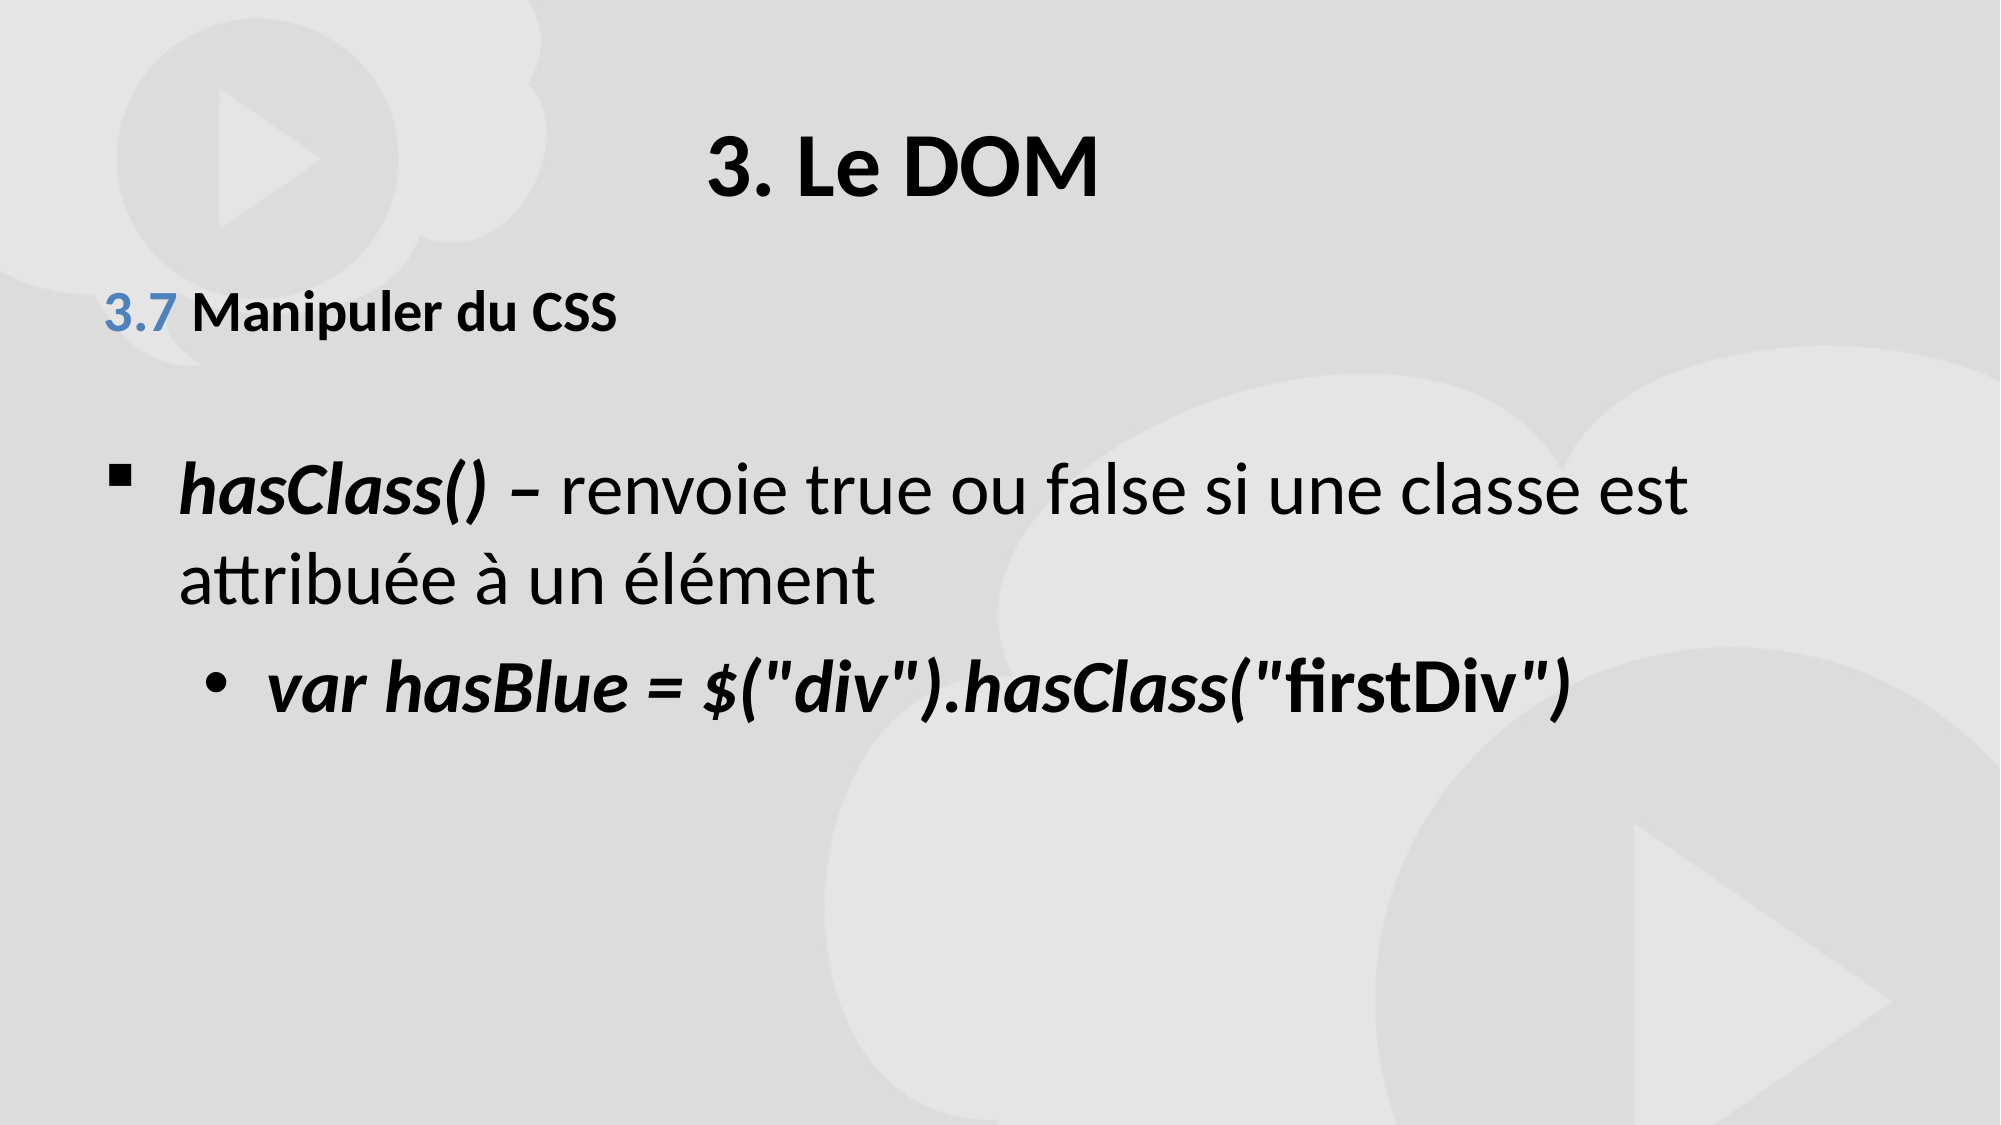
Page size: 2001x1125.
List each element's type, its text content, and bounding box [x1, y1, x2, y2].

title 3. Le DOM [106, 74, 1702, 245]
picture [0, 0, 2001, 1125]
list 3.7 Manipuler du CSS hasClass() – renvoie true ou false si une classe est attribuée à un élément var hasBlue = $("div").hasClass("firstDiv") [88, 265, 2000, 1100]
